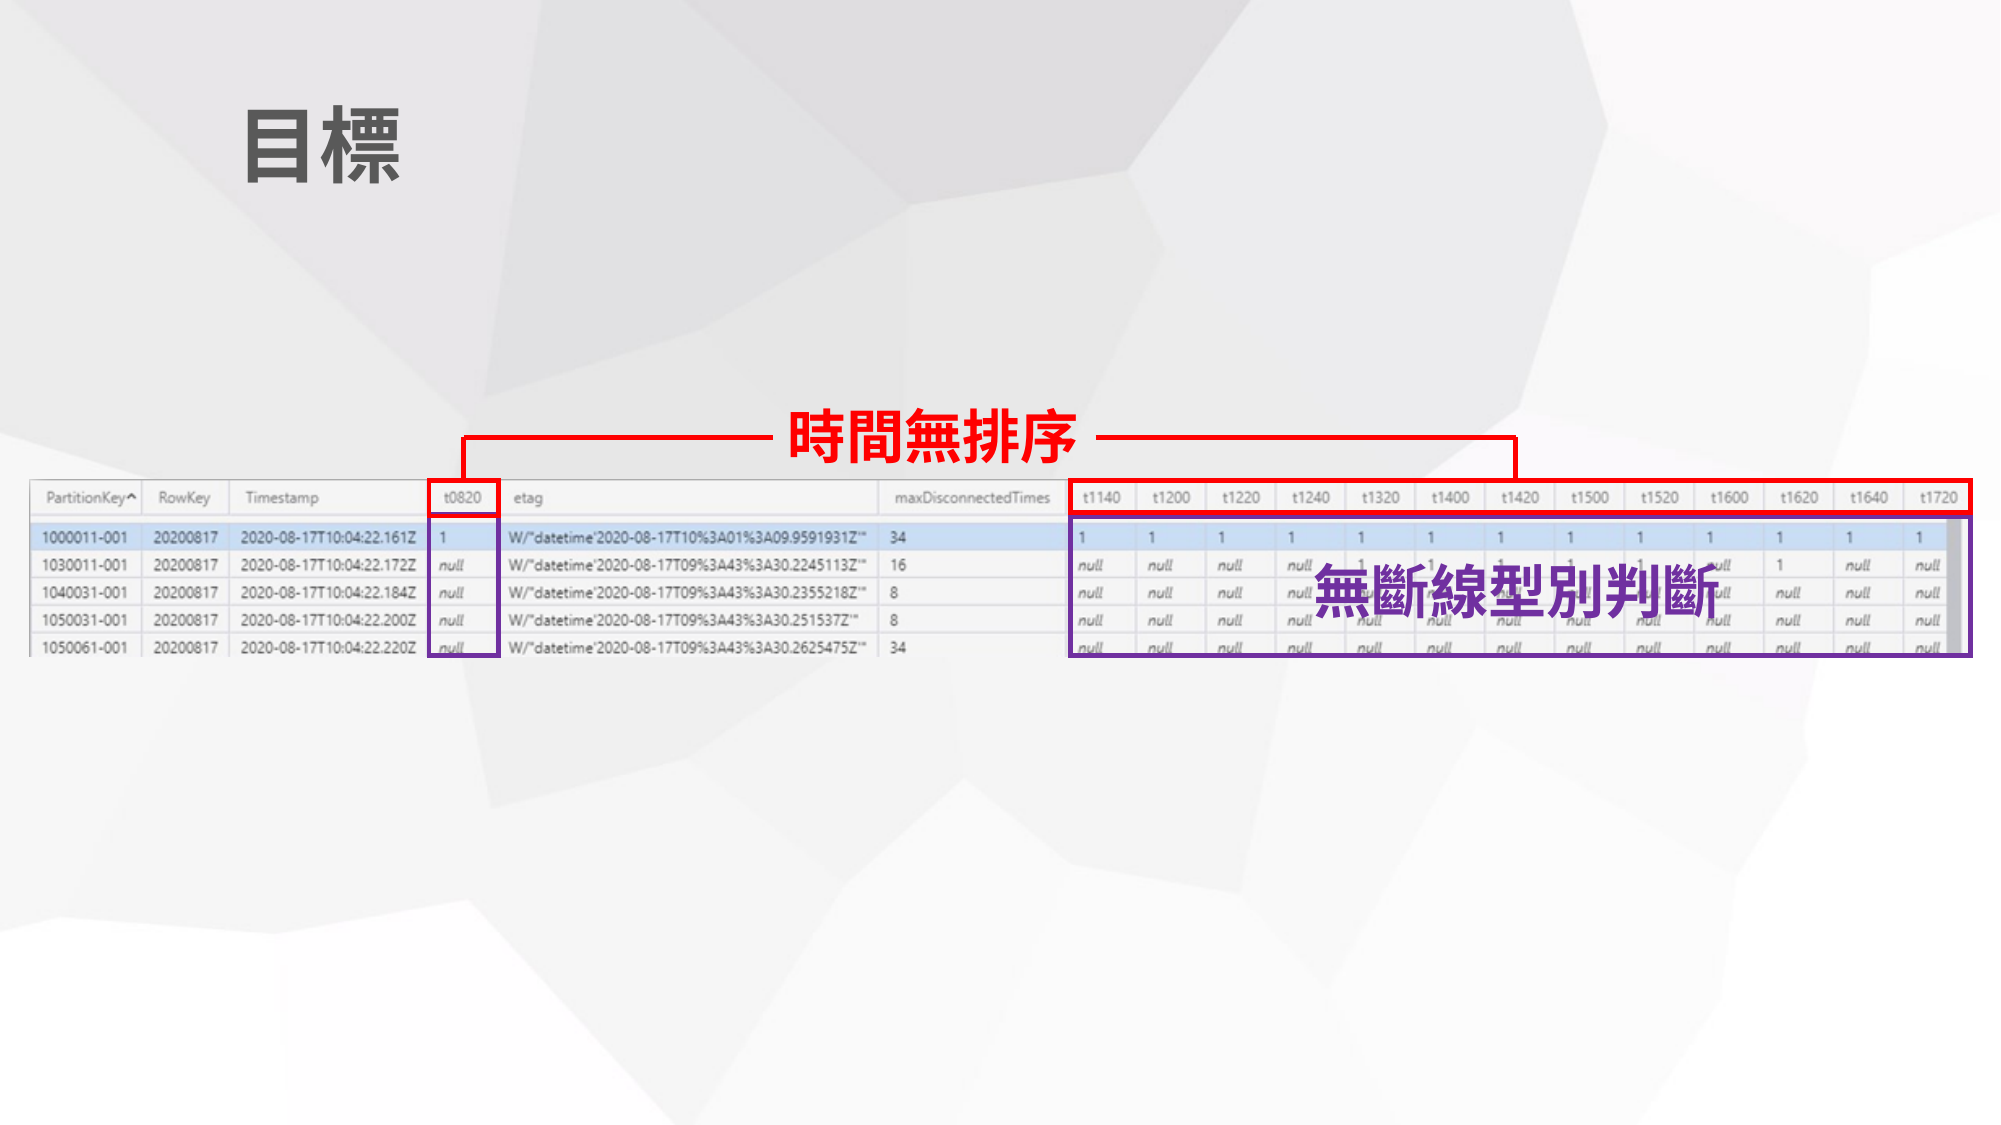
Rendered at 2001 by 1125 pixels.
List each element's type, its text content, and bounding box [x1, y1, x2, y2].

picture [0, 0, 2001, 1125]
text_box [29, 393, 1971, 657]
text_box 目標 [221, 85, 418, 201]
